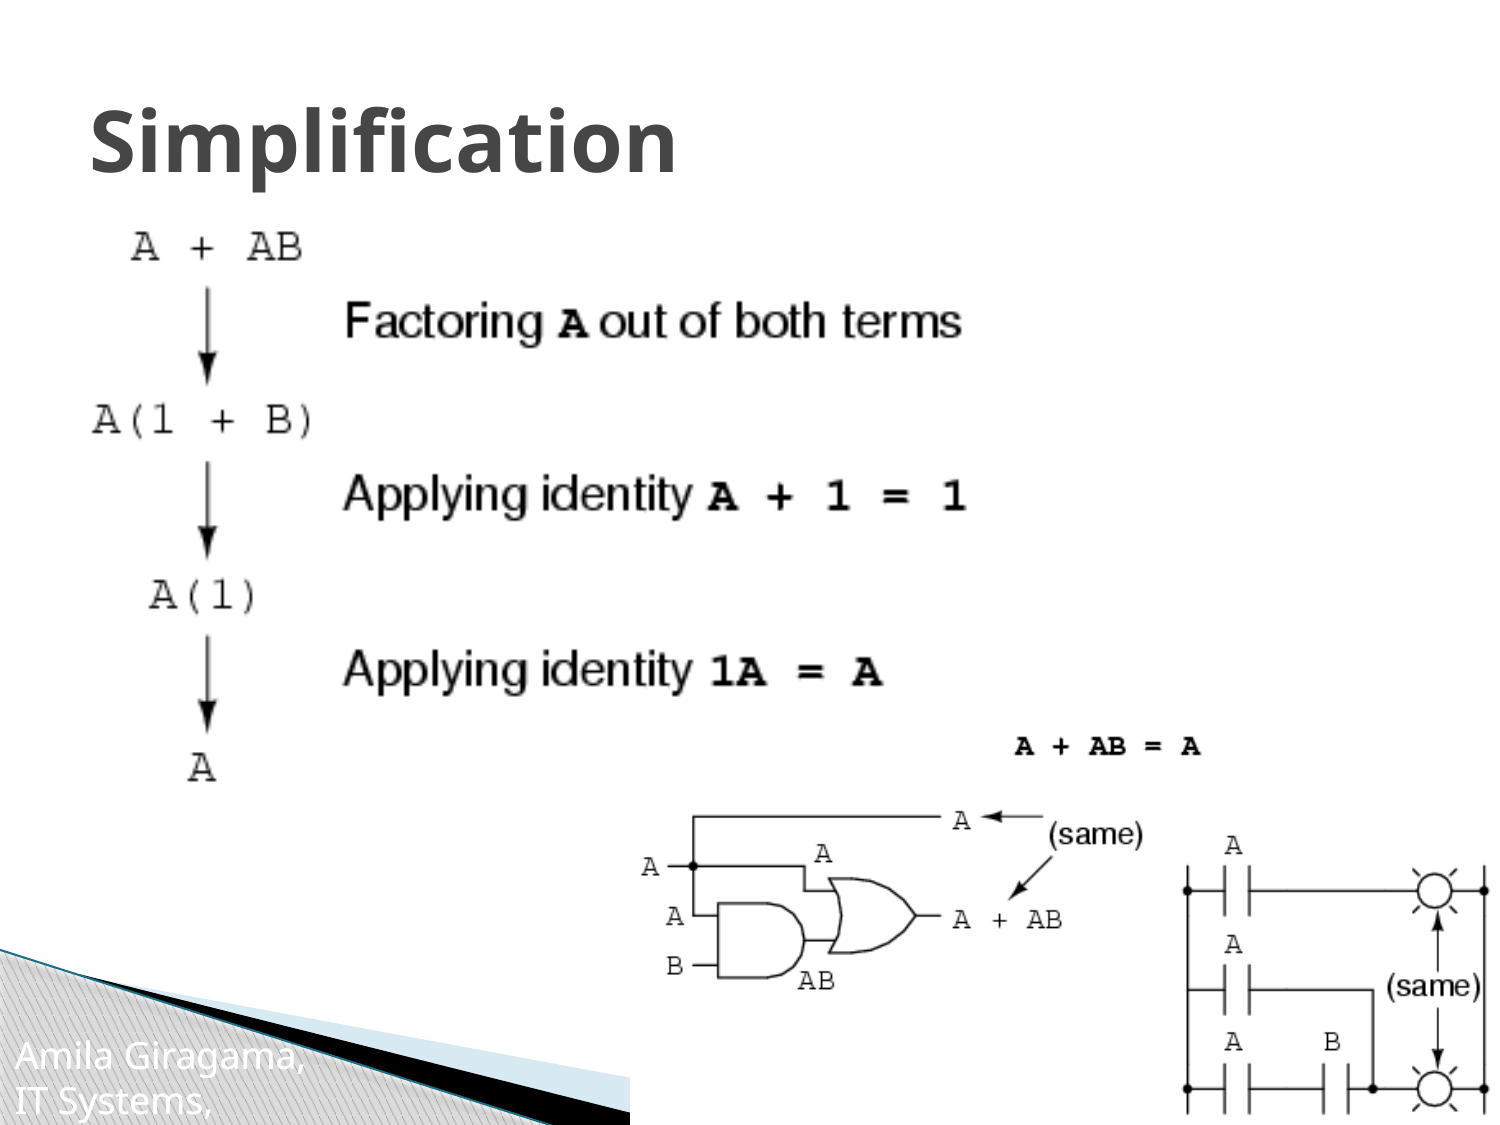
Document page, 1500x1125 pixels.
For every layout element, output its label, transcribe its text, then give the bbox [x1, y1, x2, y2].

title Simplification [75, 45, 1425, 233]
picture [74, 212, 1500, 1125]
